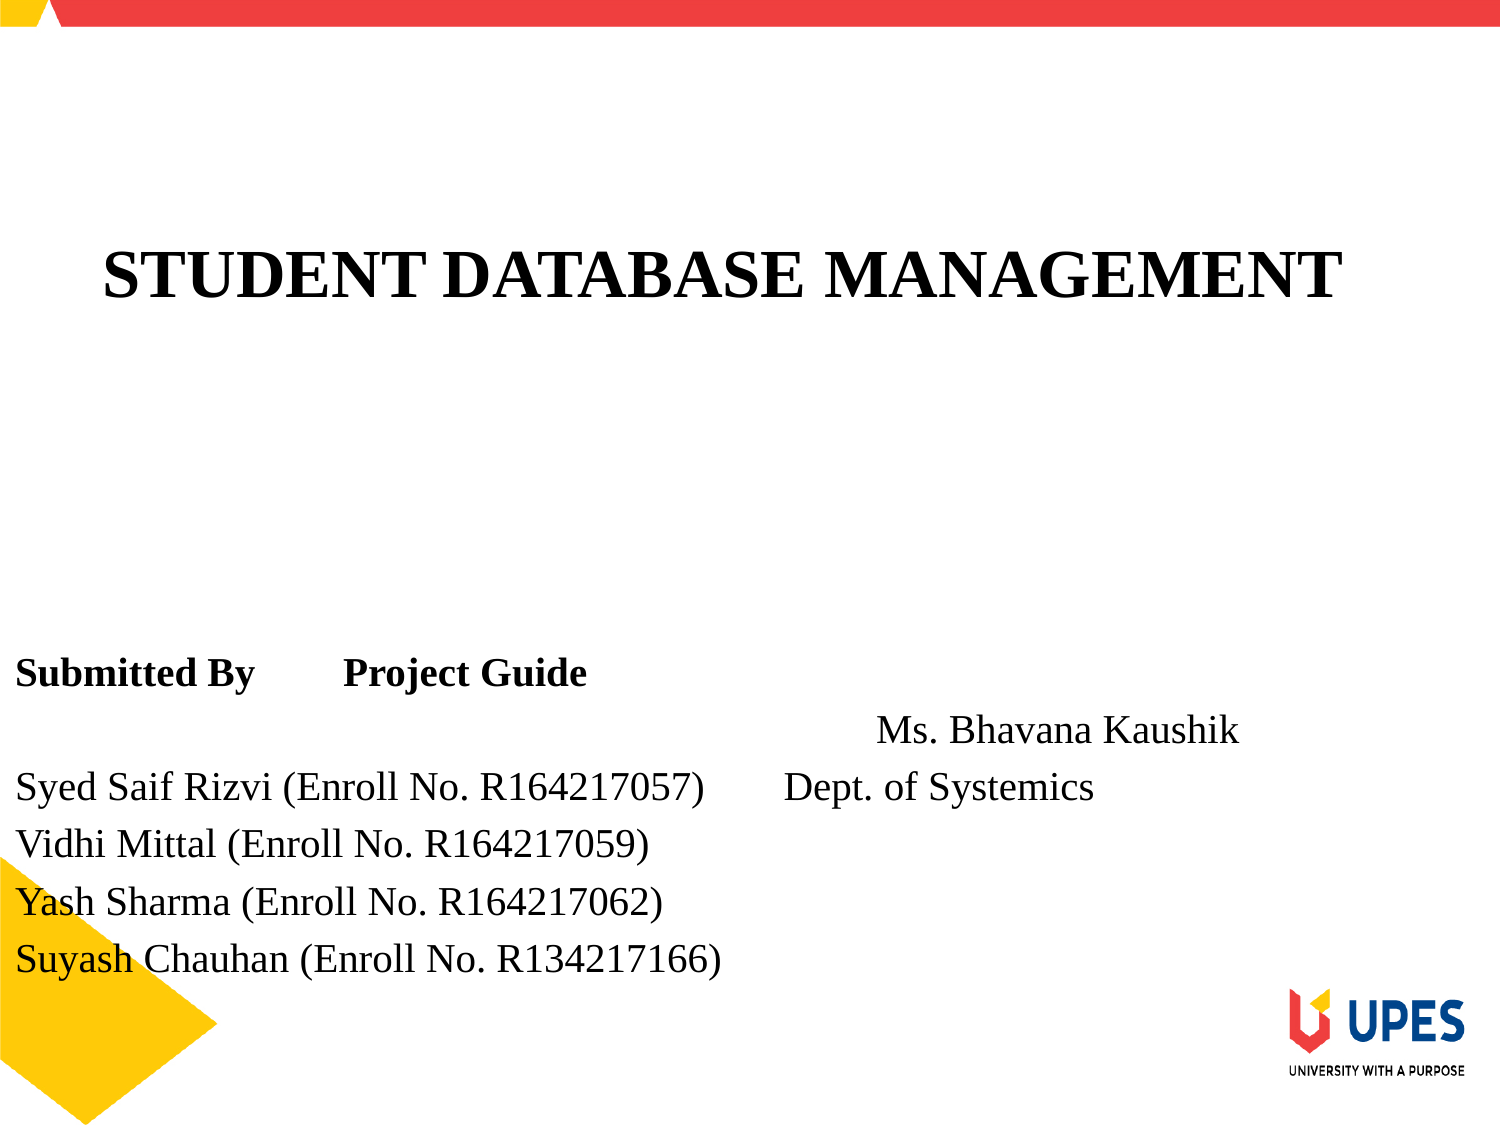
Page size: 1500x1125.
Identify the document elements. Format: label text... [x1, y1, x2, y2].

picture [0, 0, 1500, 637]
picture [0, 995, 1500, 1125]
subtitle Submitted By Project Guide Ms. Bhavana Kaushik Syed Saif Rizvi (Enroll No. R164217057) Dept. of Systemics Vidhi Mittal (Enroll No. R164217059) Yash Sharma (Enroll No. R164217062) Suyash Chauhan (Enroll No. R134217166) [0, 637, 1500, 995]
title STUDENT DATABASE MANAGEMENT [86, 149, 1361, 391]
